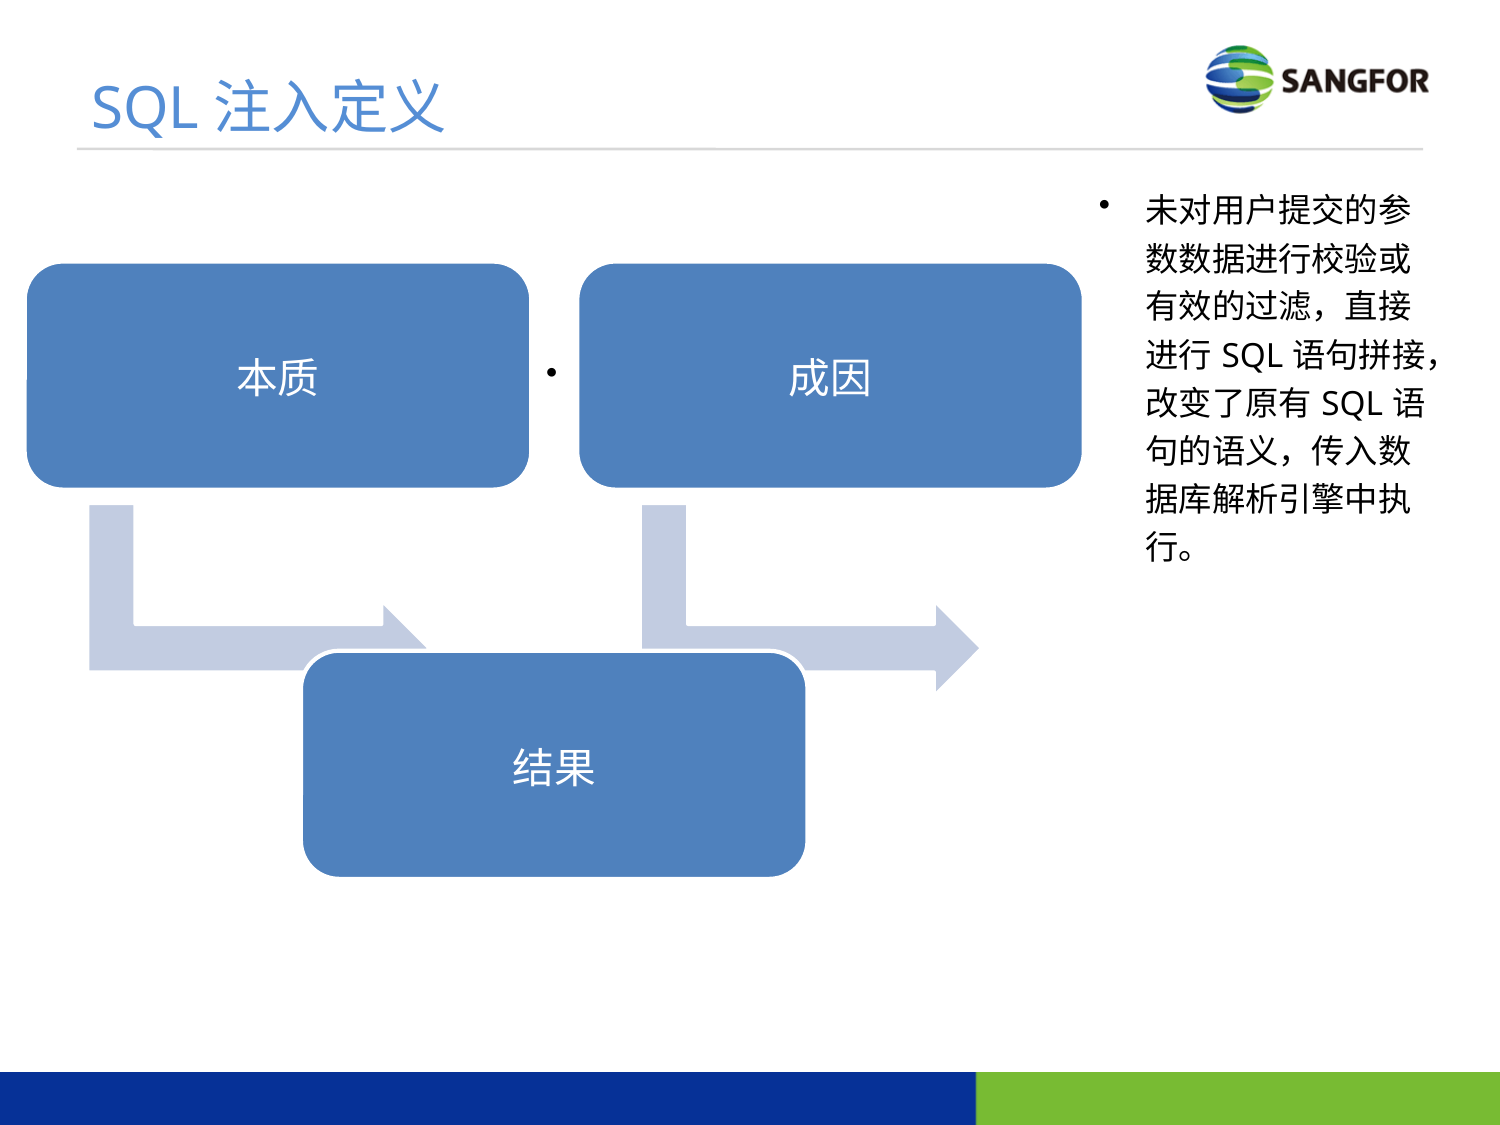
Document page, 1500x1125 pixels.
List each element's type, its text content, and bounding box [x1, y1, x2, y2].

picture [0, 1069, 1500, 1125]
text_box SQL注入定义 [76, 63, 1172, 148]
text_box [24, 248, 1469, 996]
picture [1198, 42, 1437, 119]
